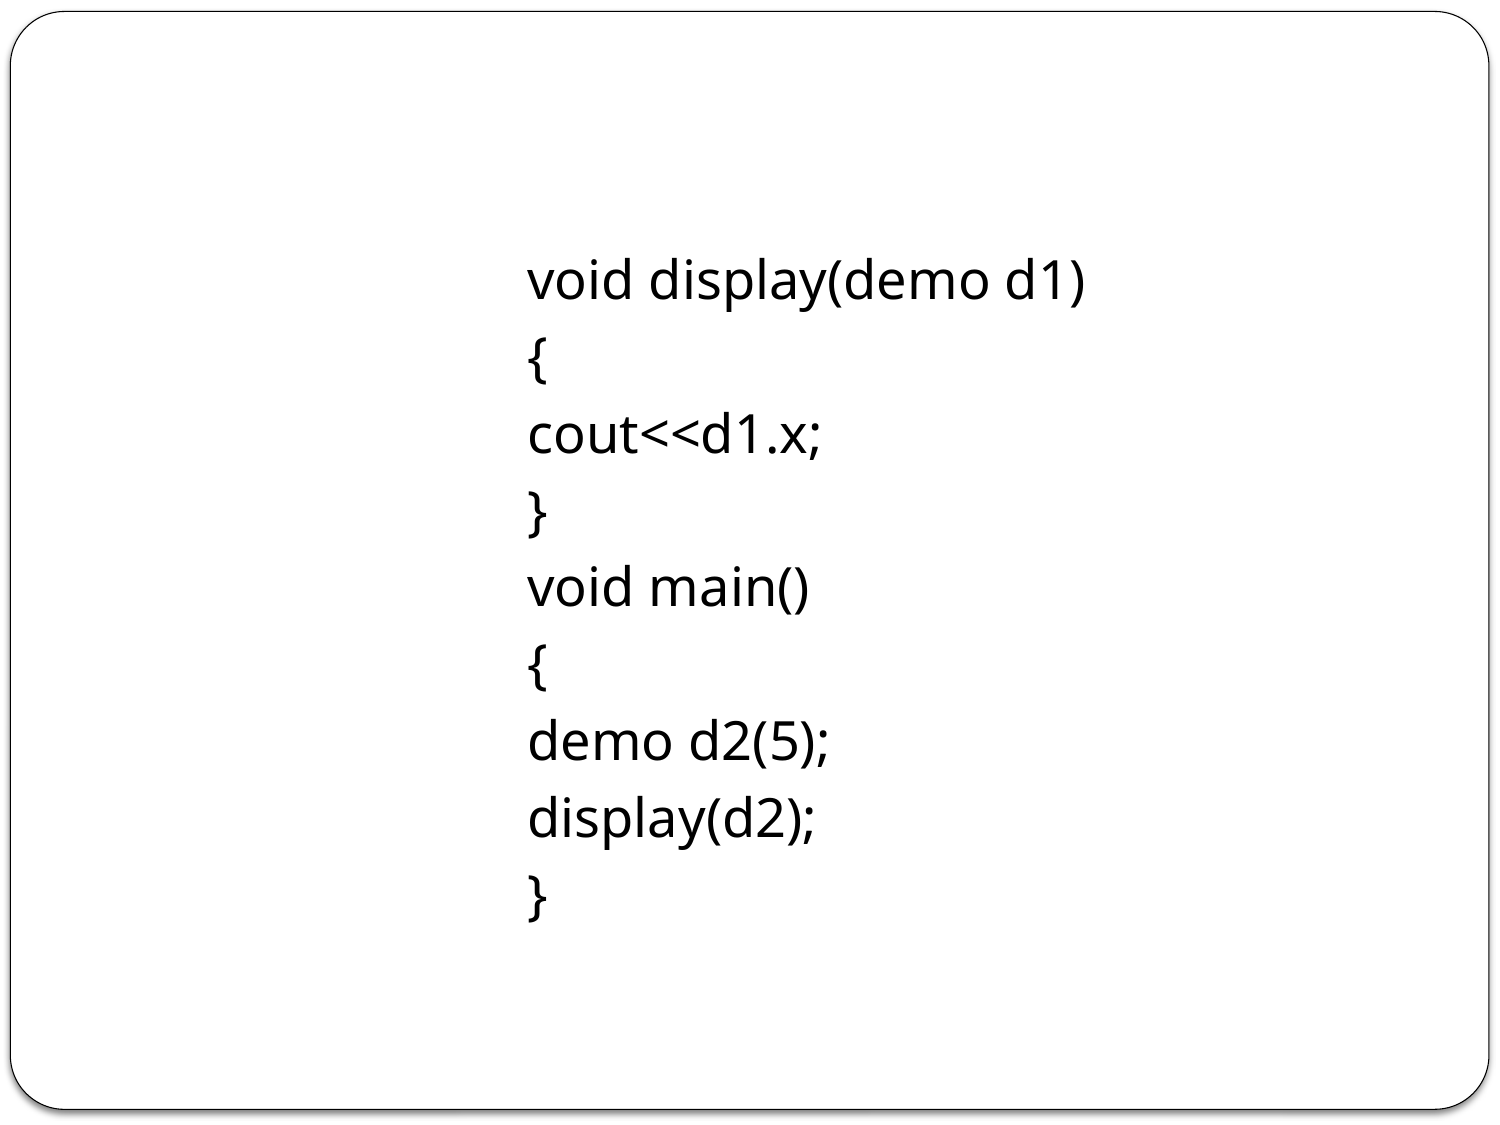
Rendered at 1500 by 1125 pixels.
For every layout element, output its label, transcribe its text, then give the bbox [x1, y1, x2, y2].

list void display(demo d1) { cout<<d1.x; } void main() { demo d2(5); display(d2); } [512, 237, 1400, 1125]
